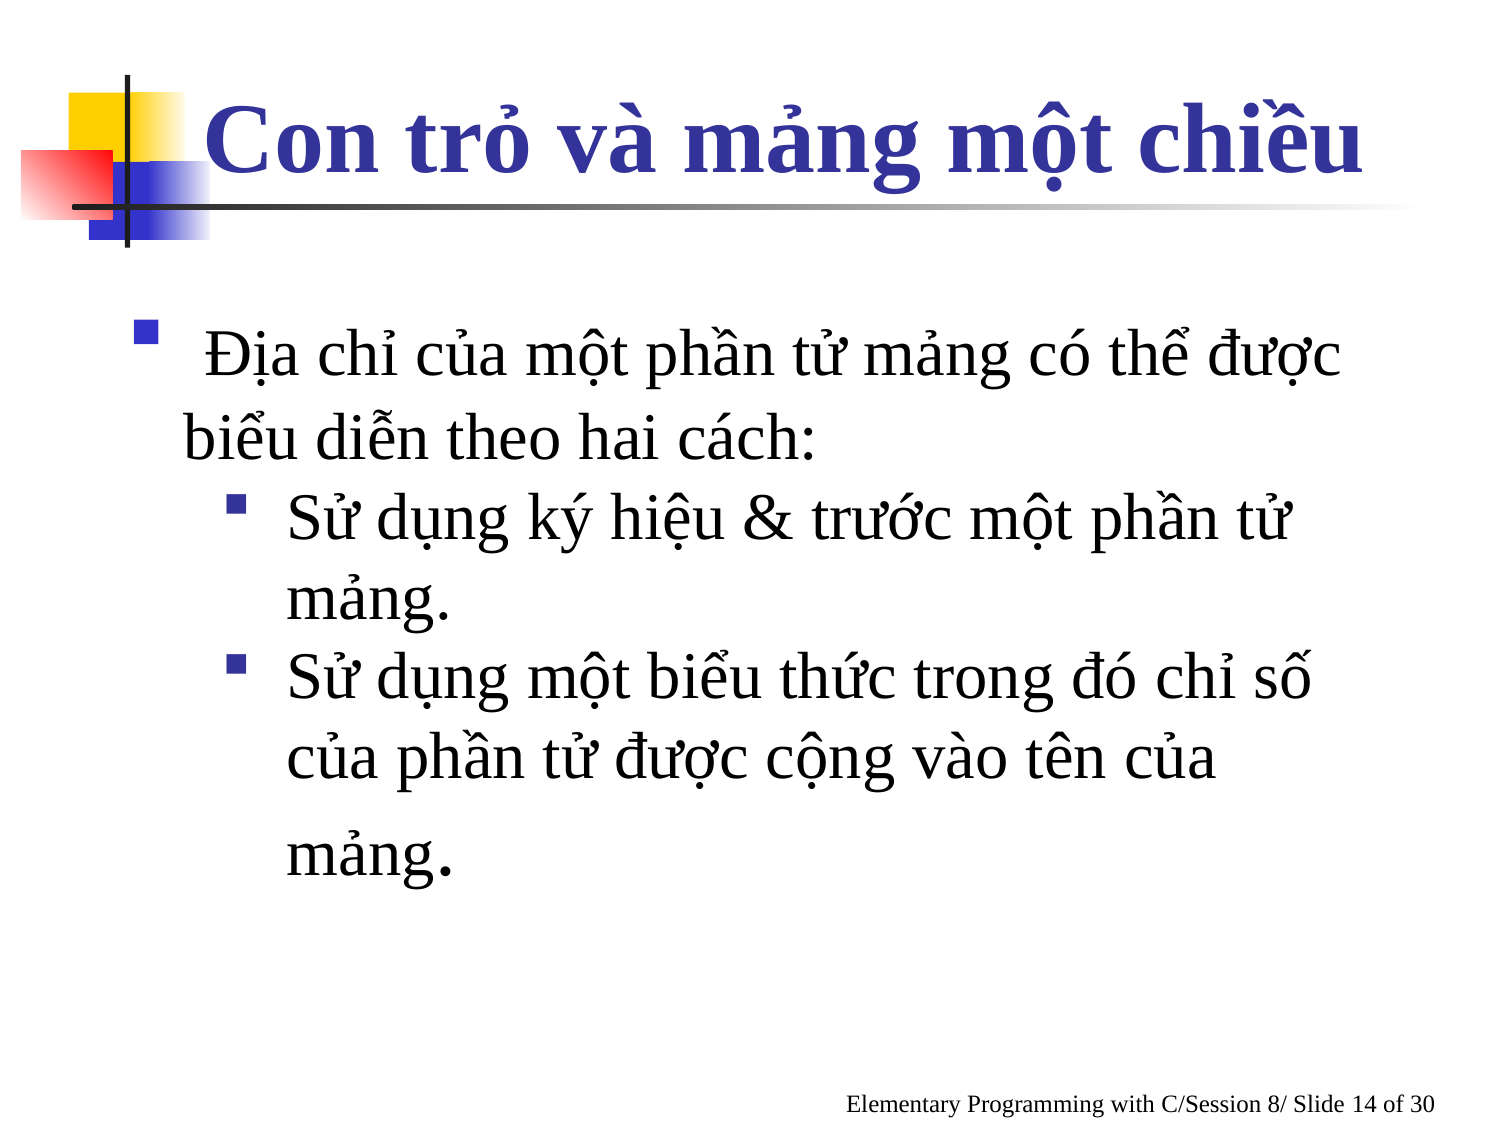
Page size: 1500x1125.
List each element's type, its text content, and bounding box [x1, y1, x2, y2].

text_box Địa chỉ của một phần tử mảng có thể được biểu diễn theo hai cách: Sử dụng ký hiệu & trước một phần tử mảng. Sử dụng một biểu thức trong đó chỉ số của phần tử được cộng vào tên của mảng. [112, 285, 1400, 900]
text_box Con trỏ và mảng một chiều [187, 84, 1450, 200]
footer Elementary Programming with C/Session 8/ Slide 14 of 30 [537, 1050, 1450, 1125]
